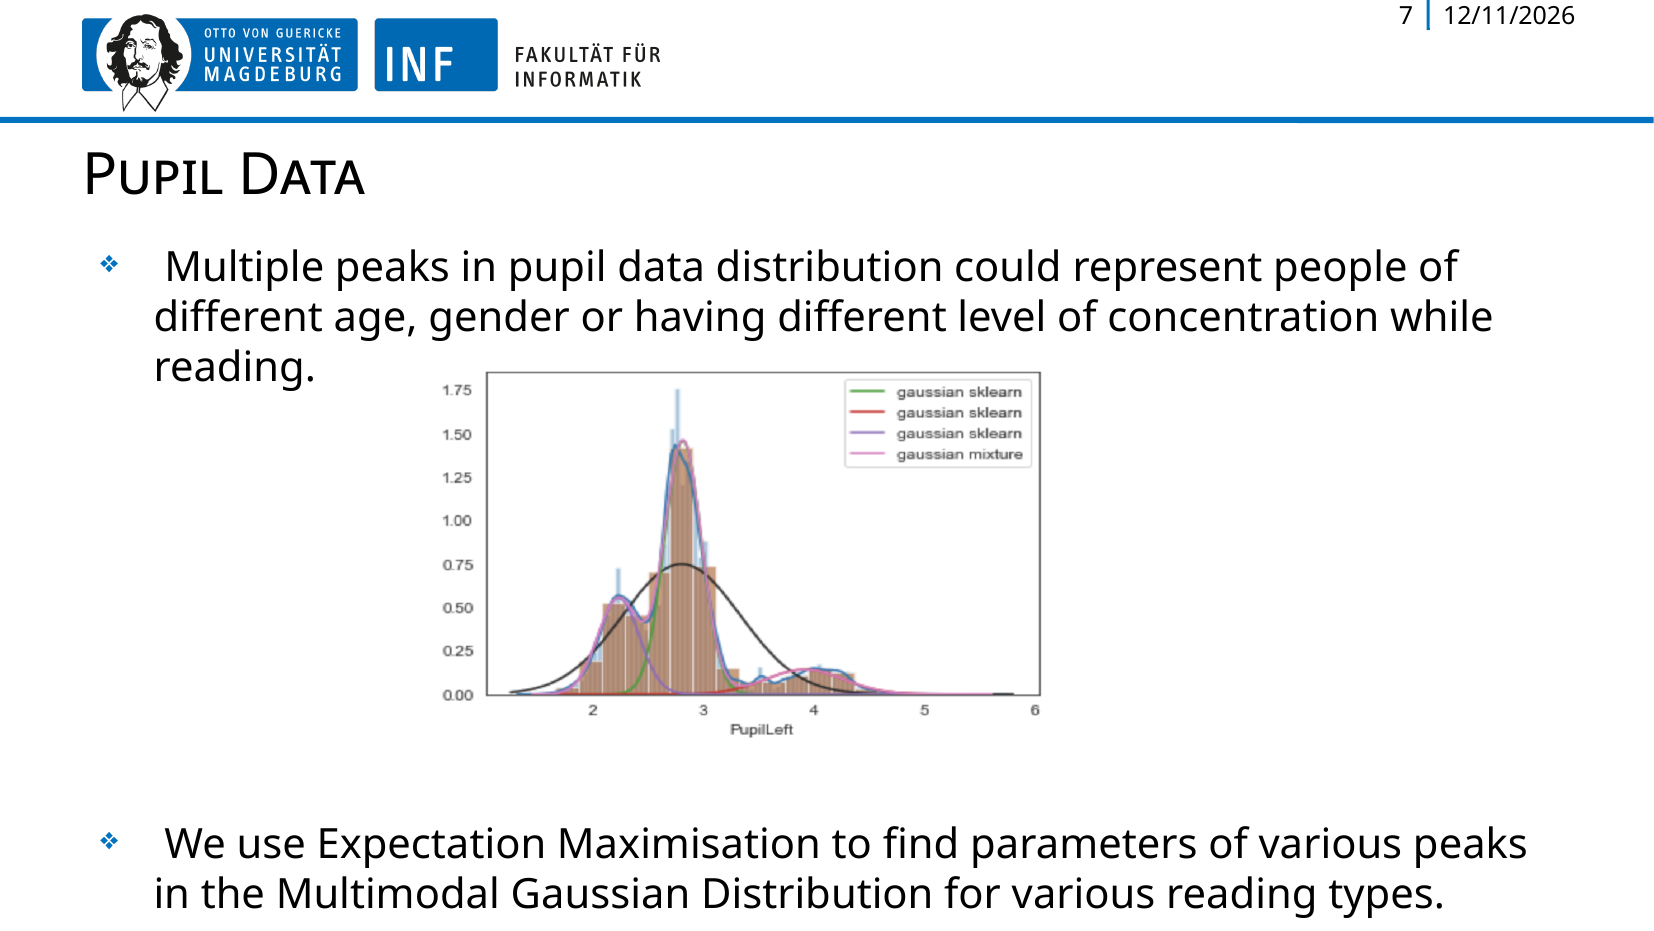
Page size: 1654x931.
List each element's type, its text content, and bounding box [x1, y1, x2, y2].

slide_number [1443, 0, 1639, 65]
title Pupil Data [82, 131, 1571, 210]
picture [82, 14, 660, 112]
list Multiple peaks in pupil data distribution could represent people of different age, gender or having different level of concentration while reading. We use Expectation Maximisation to find parameters of various peaks in the Multimodal Gaussian Distribution for various reading types. [82, 240, 1571, 915]
picture [418, 355, 1065, 746]
slide_number 7 [1203, 0, 1414, 65]
